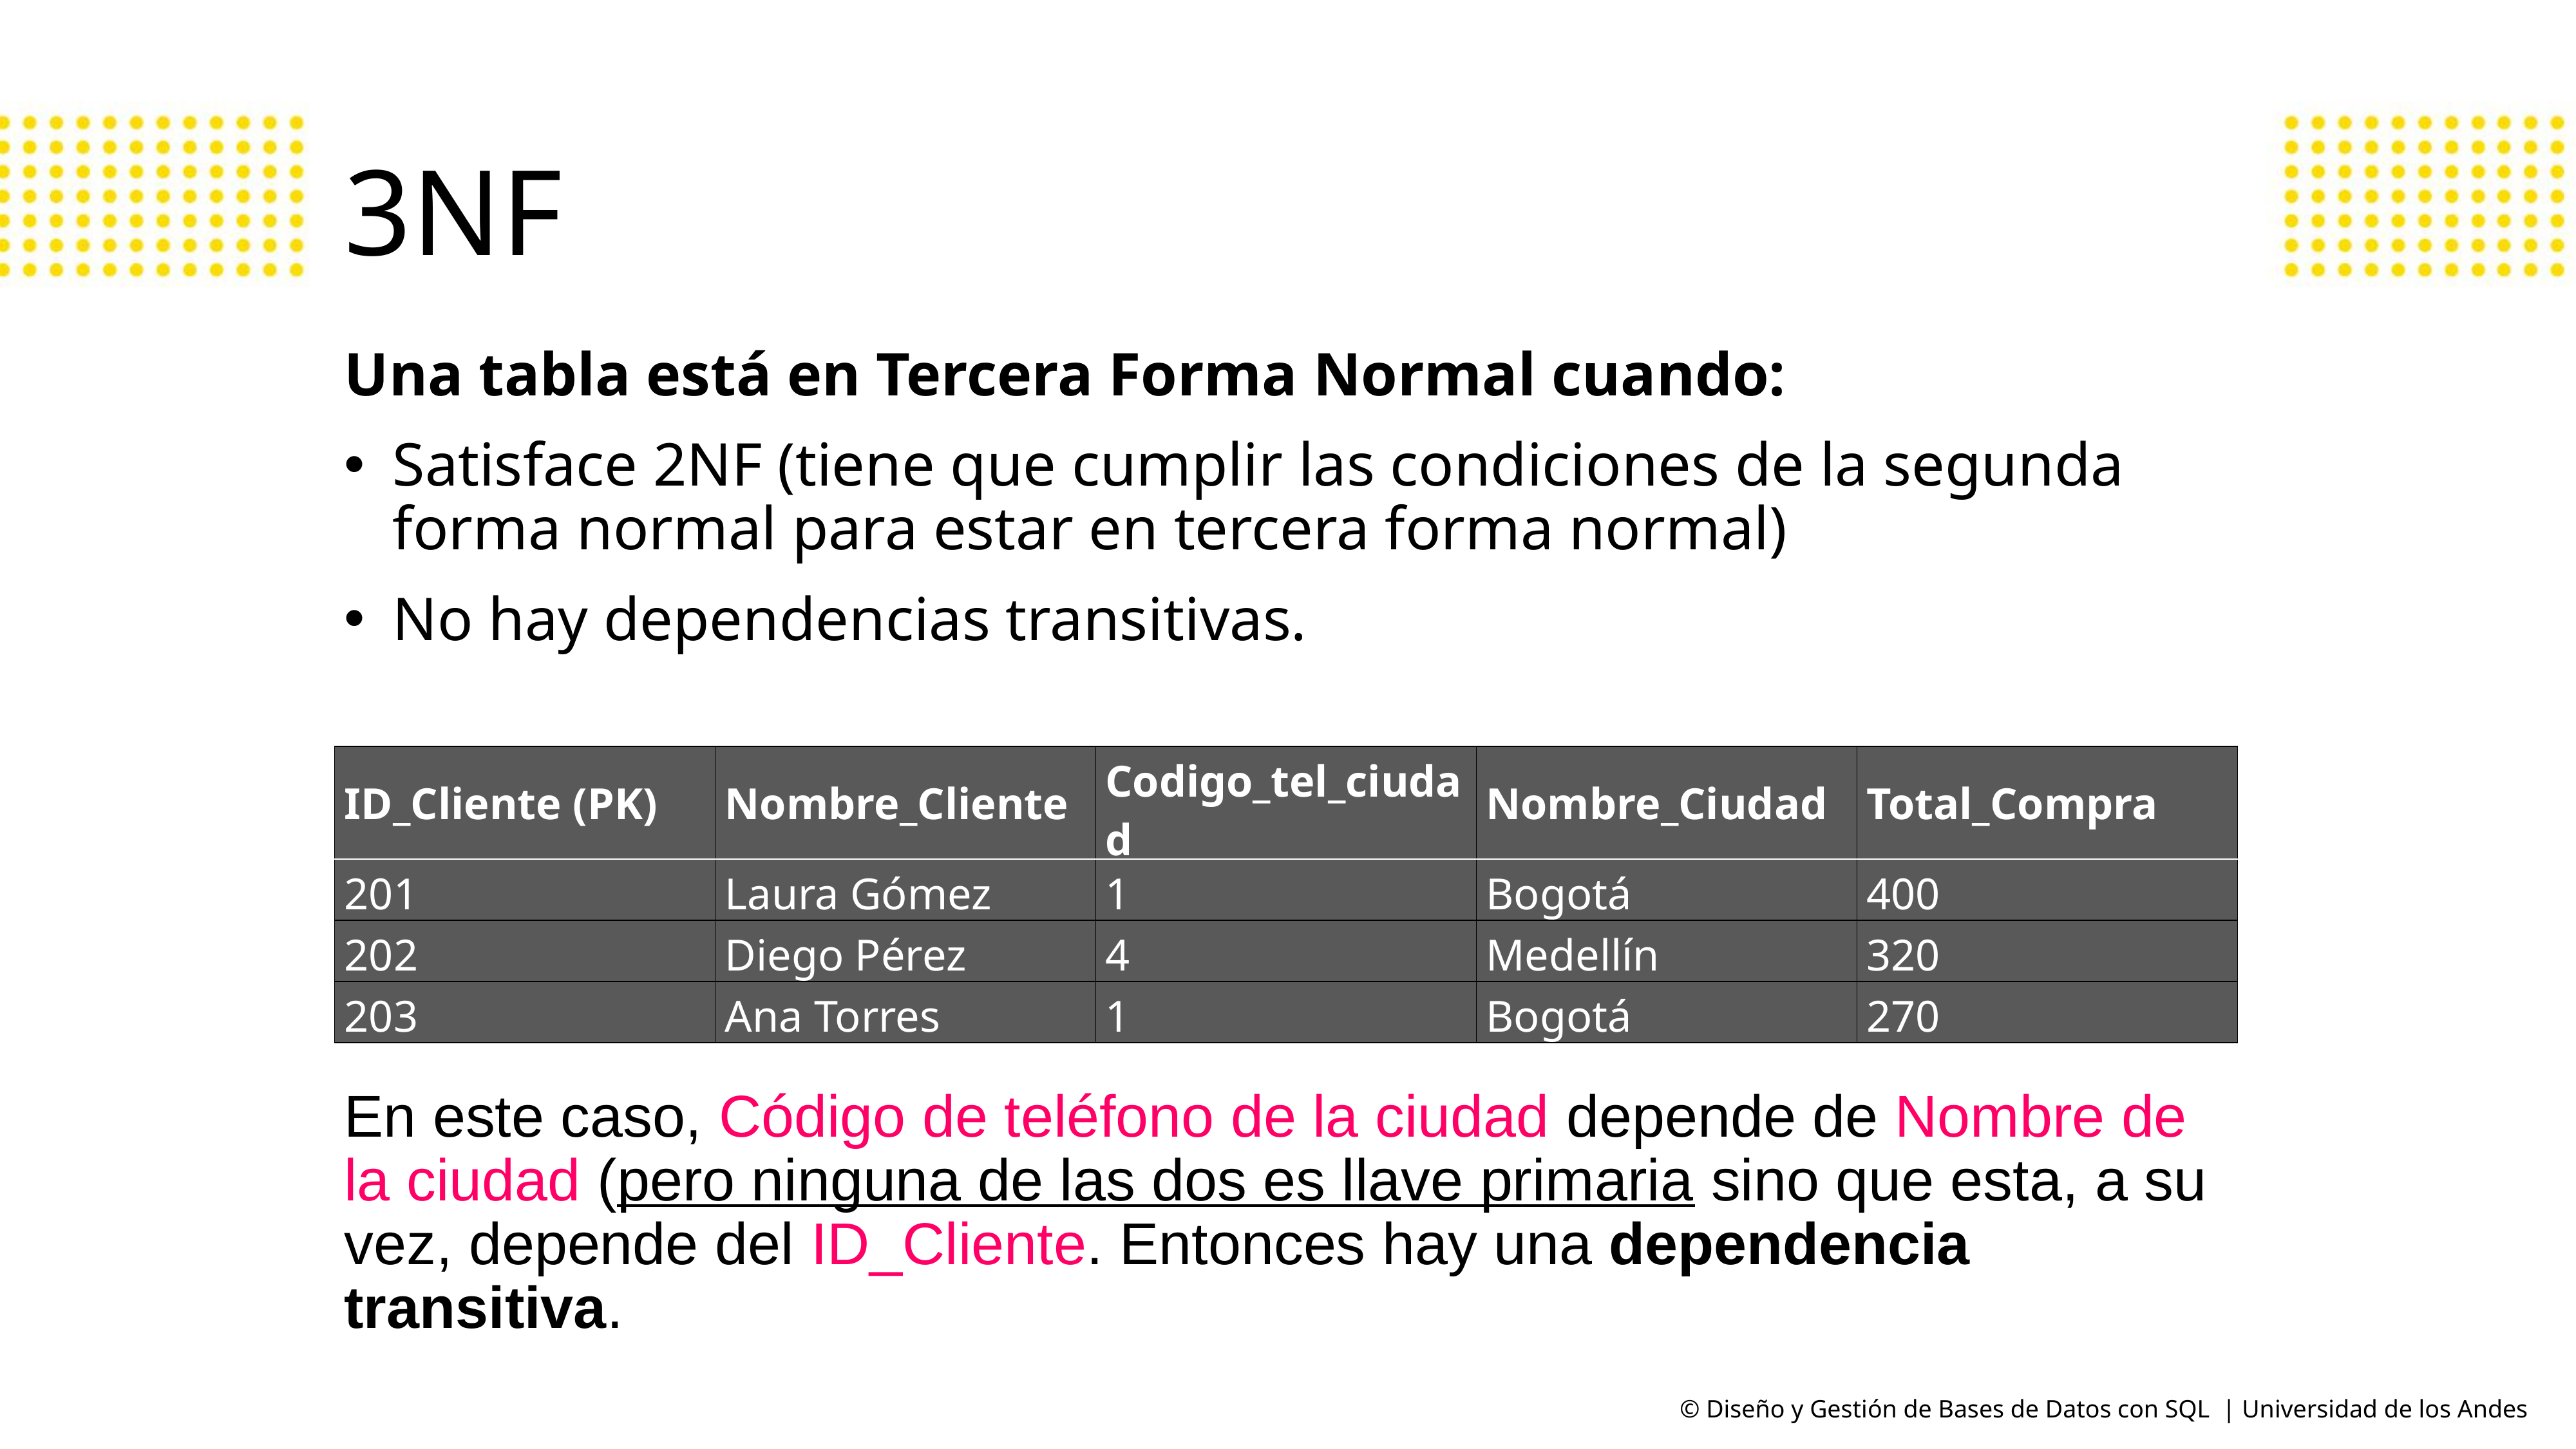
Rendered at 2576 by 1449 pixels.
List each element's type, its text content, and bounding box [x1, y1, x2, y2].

table_cell 201 [335, 860, 715, 920]
table_cell 203 [335, 982, 715, 1042]
table_cell 1 [1096, 860, 1476, 920]
table_cell Bogotá [1477, 982, 1857, 1042]
table_header Total_Compra [1857, 747, 2237, 858]
table_cell 1 [1096, 982, 1476, 1042]
title 3NF [334, 77, 2238, 339]
table_cell 4 [1096, 921, 1476, 981]
table_cell 400 [1857, 860, 2237, 920]
text_box © Diseño y Gestión de Bases de Datos con SQL | Universidad de los Andes [31, 1388, 2545, 1428]
table_header Nombre_Cliente [715, 747, 1095, 858]
text_box Una tabla está en Tercera Forma Normal cuando: Satisface 2NF (tiene que cumplir las condiciones de la segunda forma normal para estar en tercera forma normal) No hay dependencias transitivas. [334, 339, 2300, 829]
table_cell Medellín [1477, 921, 1857, 981]
table_header ID_Cliente (PK) [335, 747, 715, 858]
text_box En este caso, Código de teléfono de la ciudad depende de Nombre de la ciudad (pero ninguna de las dos es llave primaria sino que esta, a su vez, depende del ID_Cliente. Entonces hay una dependencia transitiva. [334, 1081, 2238, 1340]
table_cell 320 [1857, 921, 2237, 981]
table_cell 202 [335, 921, 715, 981]
table_cell 270 [1857, 982, 2237, 1042]
table_header Nombre_Ciudad [1477, 747, 1857, 858]
picture [0, 0, 2576, 1449]
table_cell Ana Torres [715, 982, 1095, 1042]
table_header Codigo_tel_ciudad [1096, 747, 1476, 858]
table_cell Bogotá [1477, 860, 1857, 920]
table_cell Diego Pérez [715, 921, 1095, 981]
table_cell Laura Gómez [715, 860, 1095, 920]
